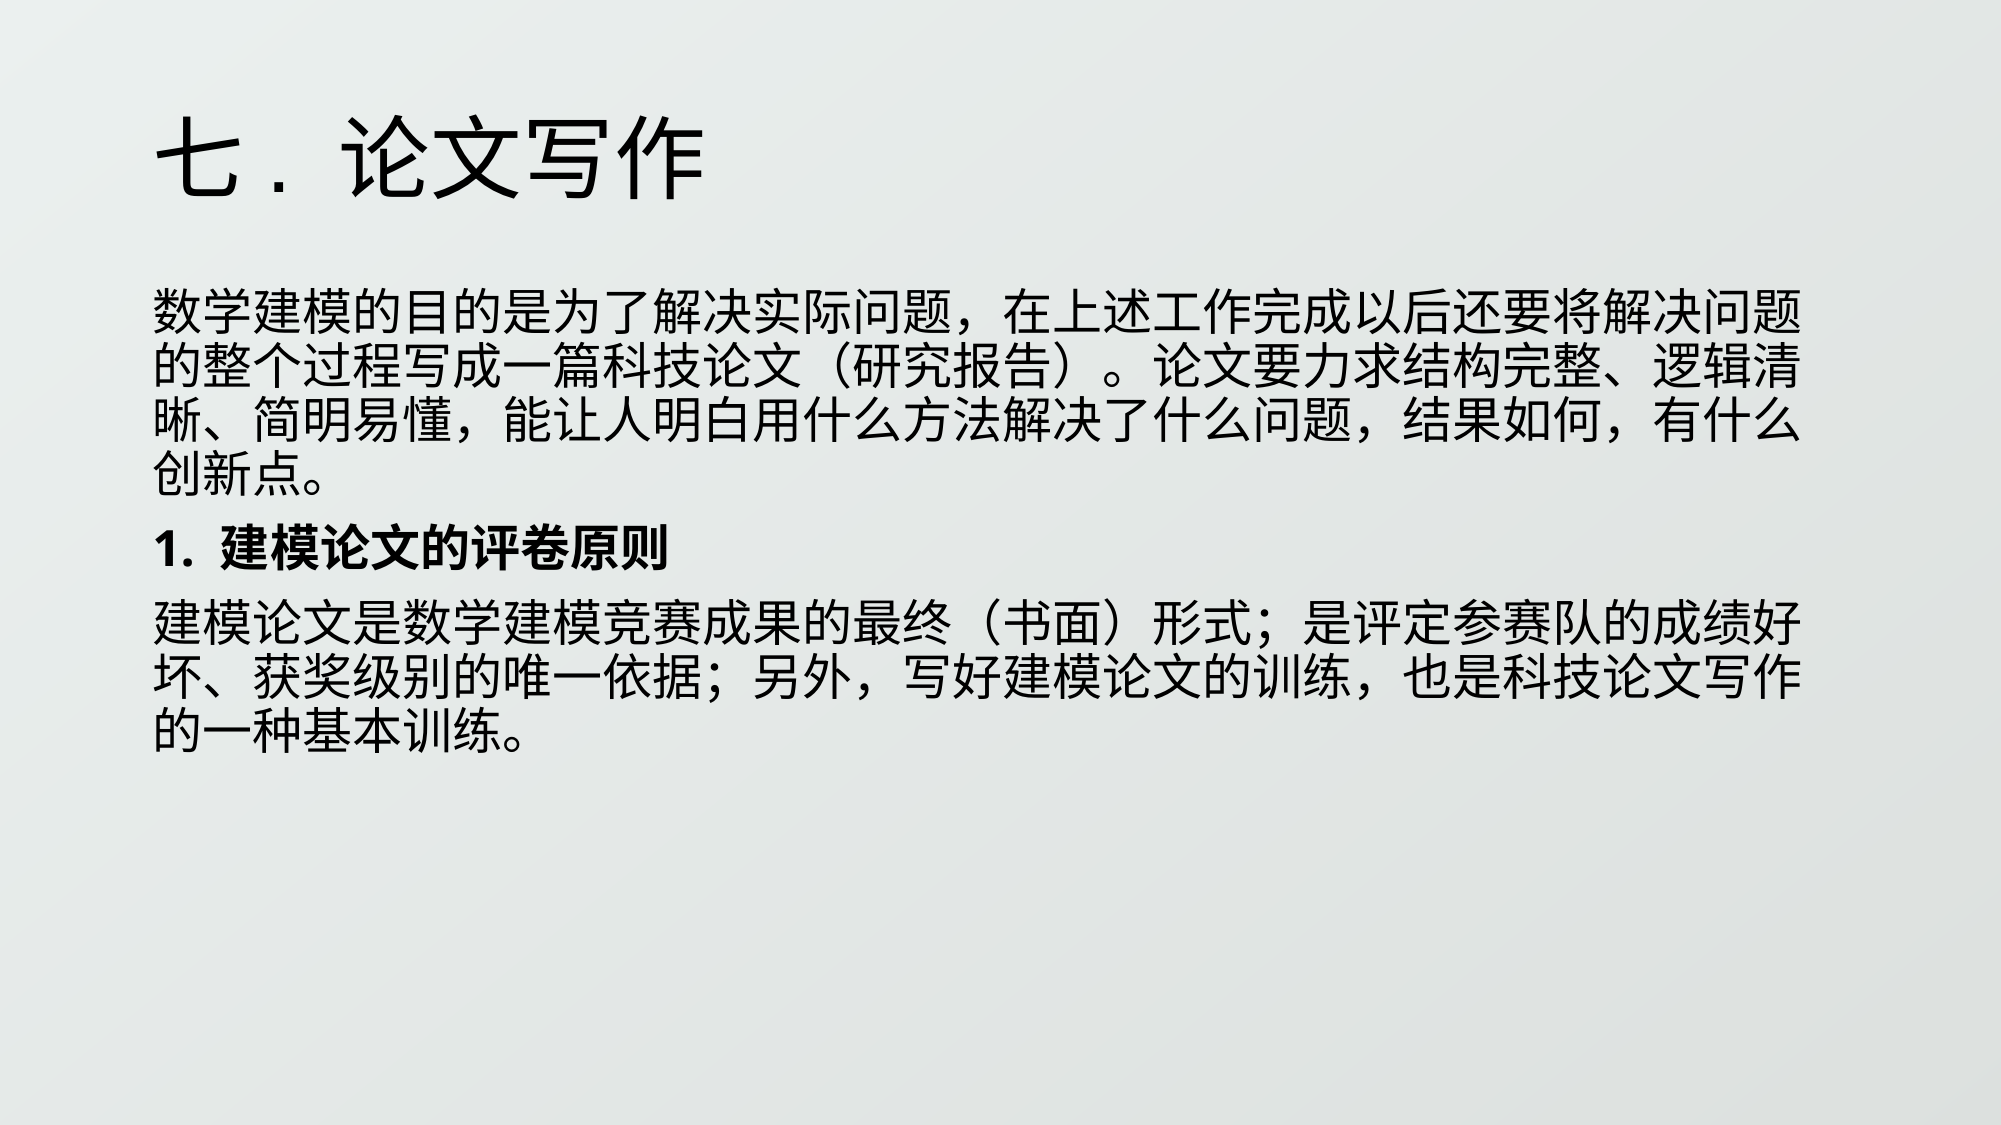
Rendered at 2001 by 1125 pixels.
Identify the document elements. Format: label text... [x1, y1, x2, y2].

title 七. 论文写作 [137, 59, 1863, 267]
list 数学建模的目的是为了解决实际问题，在上述工作完成以后还要将解决问题的整个过程写成一篇科技论文（研究报告）。论文要力求结构完整、逻辑清晰、简明易懂，能让人明白用什么方法解决了什么问题，结果如何，有什么创新点。 1. 建模论文的评卷原则 建模论文是数学建模竞赛成果的最终（书面）形式；是评定参赛队的成绩好坏、获奖级别的唯一依据；另外，写好建模论文的训练，也是科技论文写作的一种基本训练。 [137, 279, 1863, 1014]
